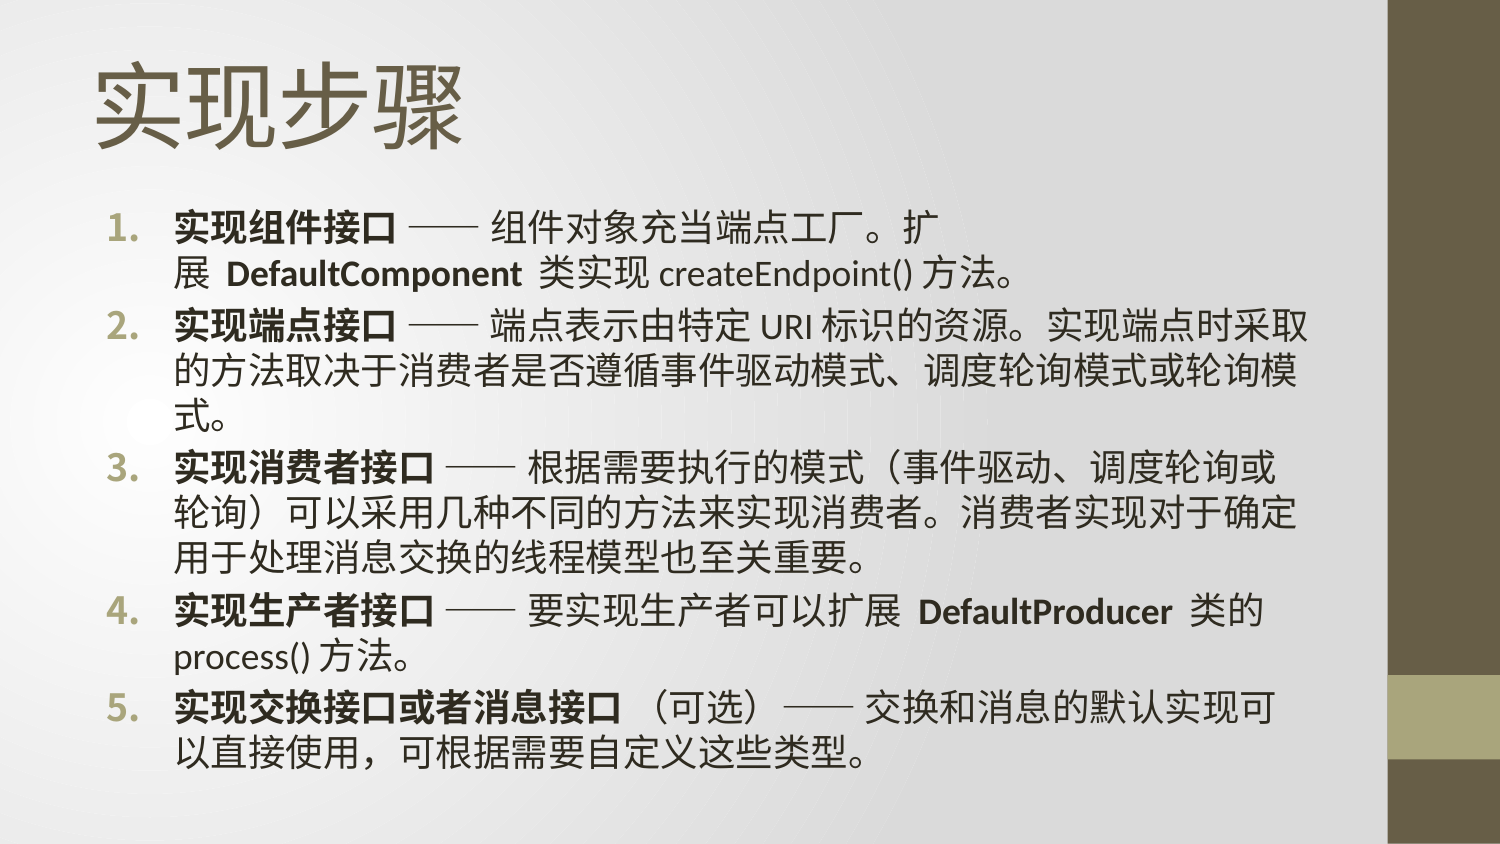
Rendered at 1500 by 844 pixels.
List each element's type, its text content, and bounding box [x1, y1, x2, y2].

list 实现组件接口 —— 组件对象充当端点工厂。扩展 DefaultComponent 类实现createEndpoint()方法。 实现端点接口 —— 端点表示由特定URI标识的资源。实现端点时采取的方法取决于消费者是否遵循事件驱动模式、调度轮询模式或轮询模式。 实现消费者接口 —— 根据需要执行的模式（事件驱动、调度轮询或轮询）可以采用几种不同的方法来实现消费者。消费者实现对于确定用于处理消息交换的线程模型也至关重要。 实现生产者接口 —— 要实现生产者可以扩展 DefaultProducer 类的process()方法。 实现交换接口或者消息接口 （可选）—— 交换和消息的默认实现可以直接使用，可根据需要自定义这些类型。 [75, 196, 1325, 788]
title 实现步骤 [75, 33, 1325, 175]
